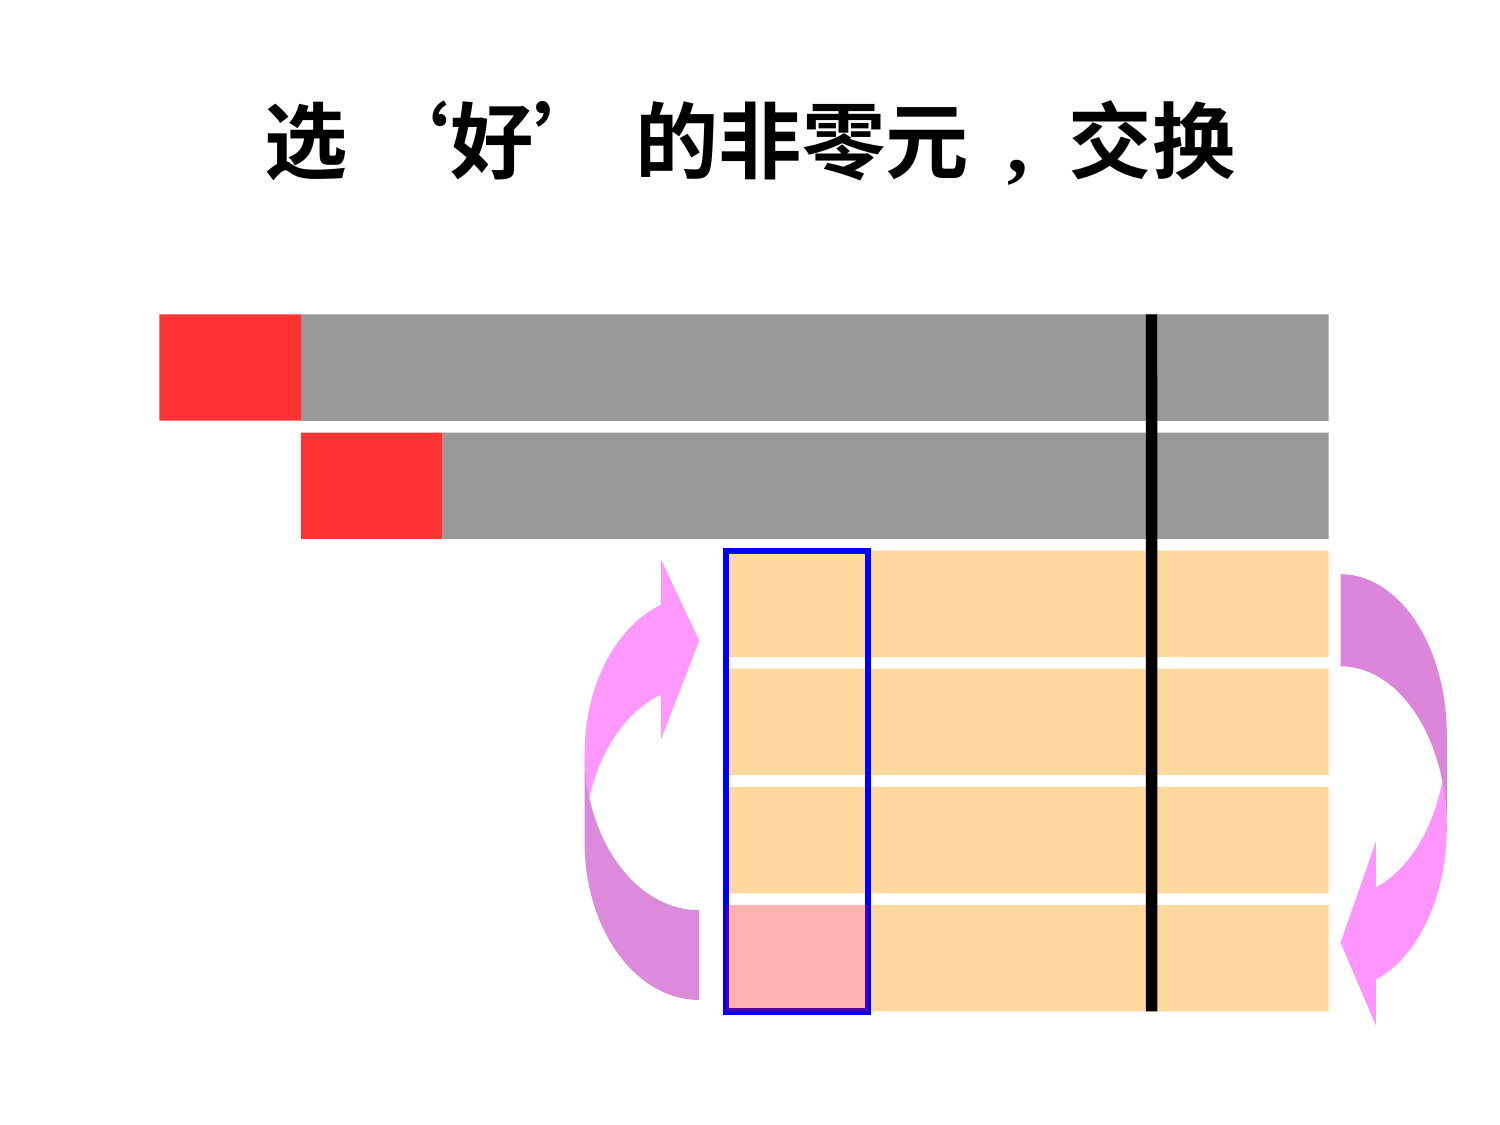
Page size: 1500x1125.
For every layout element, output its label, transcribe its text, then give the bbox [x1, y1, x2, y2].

text_box [726, 904, 868, 1012]
text_box [443, 432, 1151, 539]
text_box [301, 432, 443, 539]
text_box [868, 550, 1151, 658]
text_box [1152, 314, 1329, 421]
text_box [1152, 432, 1329, 539]
title 选 ‘好’ 的非零元 , 交换 [75, 45, 1425, 233]
text_box [1152, 786, 1329, 894]
text_box [726, 550, 868, 904]
text_box [868, 668, 1151, 776]
text_box [868, 786, 1151, 894]
text_box [159, 314, 302, 421]
text_box [302, 314, 1151, 421]
text_box [584, 559, 700, 1000]
text_box [868, 904, 1151, 1012]
text_box [1340, 574, 1447, 1026]
text_box [1152, 550, 1329, 658]
text_box [1152, 668, 1329, 776]
text_box [1152, 904, 1329, 1012]
